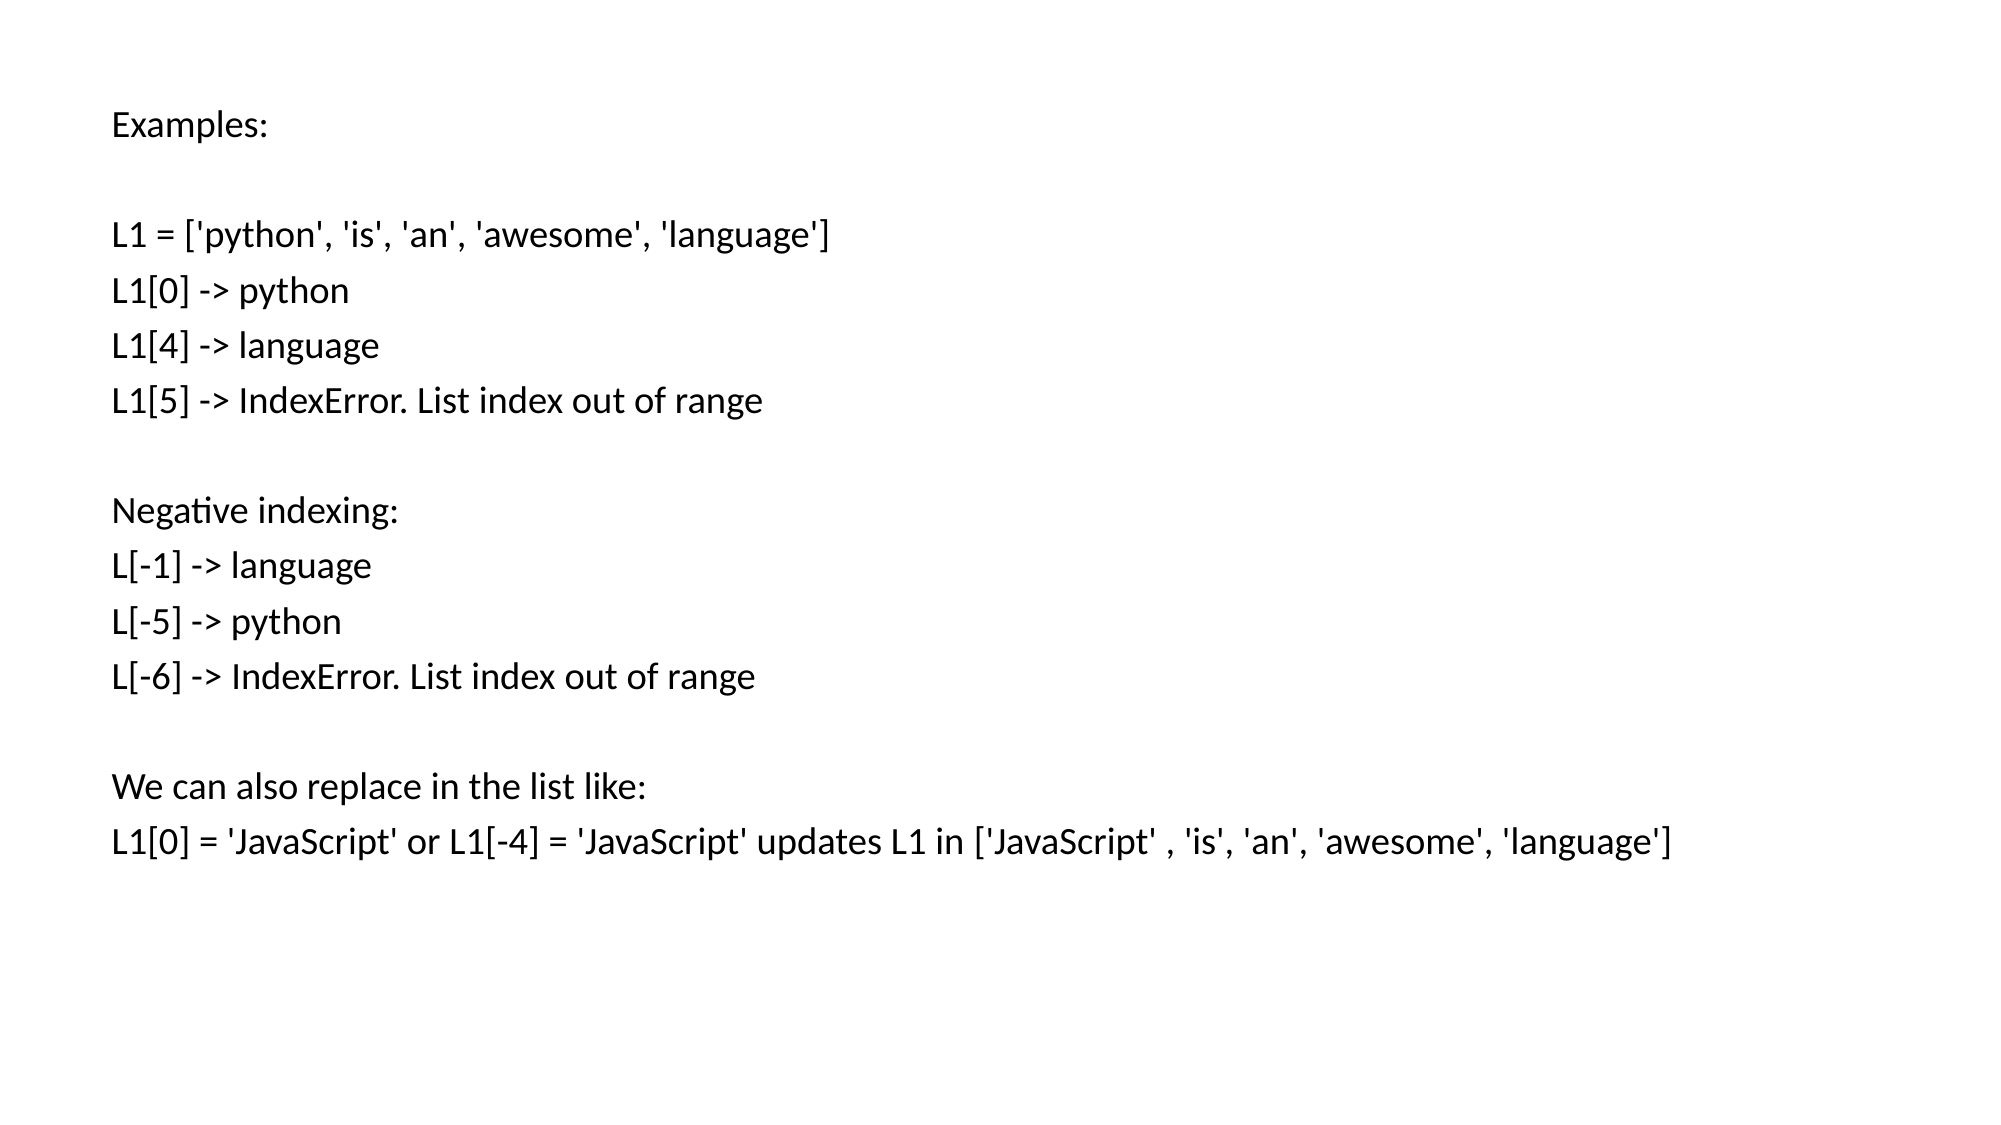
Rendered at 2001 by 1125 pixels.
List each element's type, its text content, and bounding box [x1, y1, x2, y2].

list Examples: L1 = ['python', 'is', 'an', 'awesome', 'language'] L1[0] -> python L1[4] -> language L1[5] -> IndexError. List index out of range Negative indexing: L[-1] -> language L[-5] -> python L[-6] -> IndexError. List index out of range We can also replace in the list like: L1[0] = 'JavaScript' or L1[-4] = 'JavaScript' updates L1 in ['JavaScript' , 'is', 'an', 'awesome', 'language'] [96, 97, 1822, 879]
